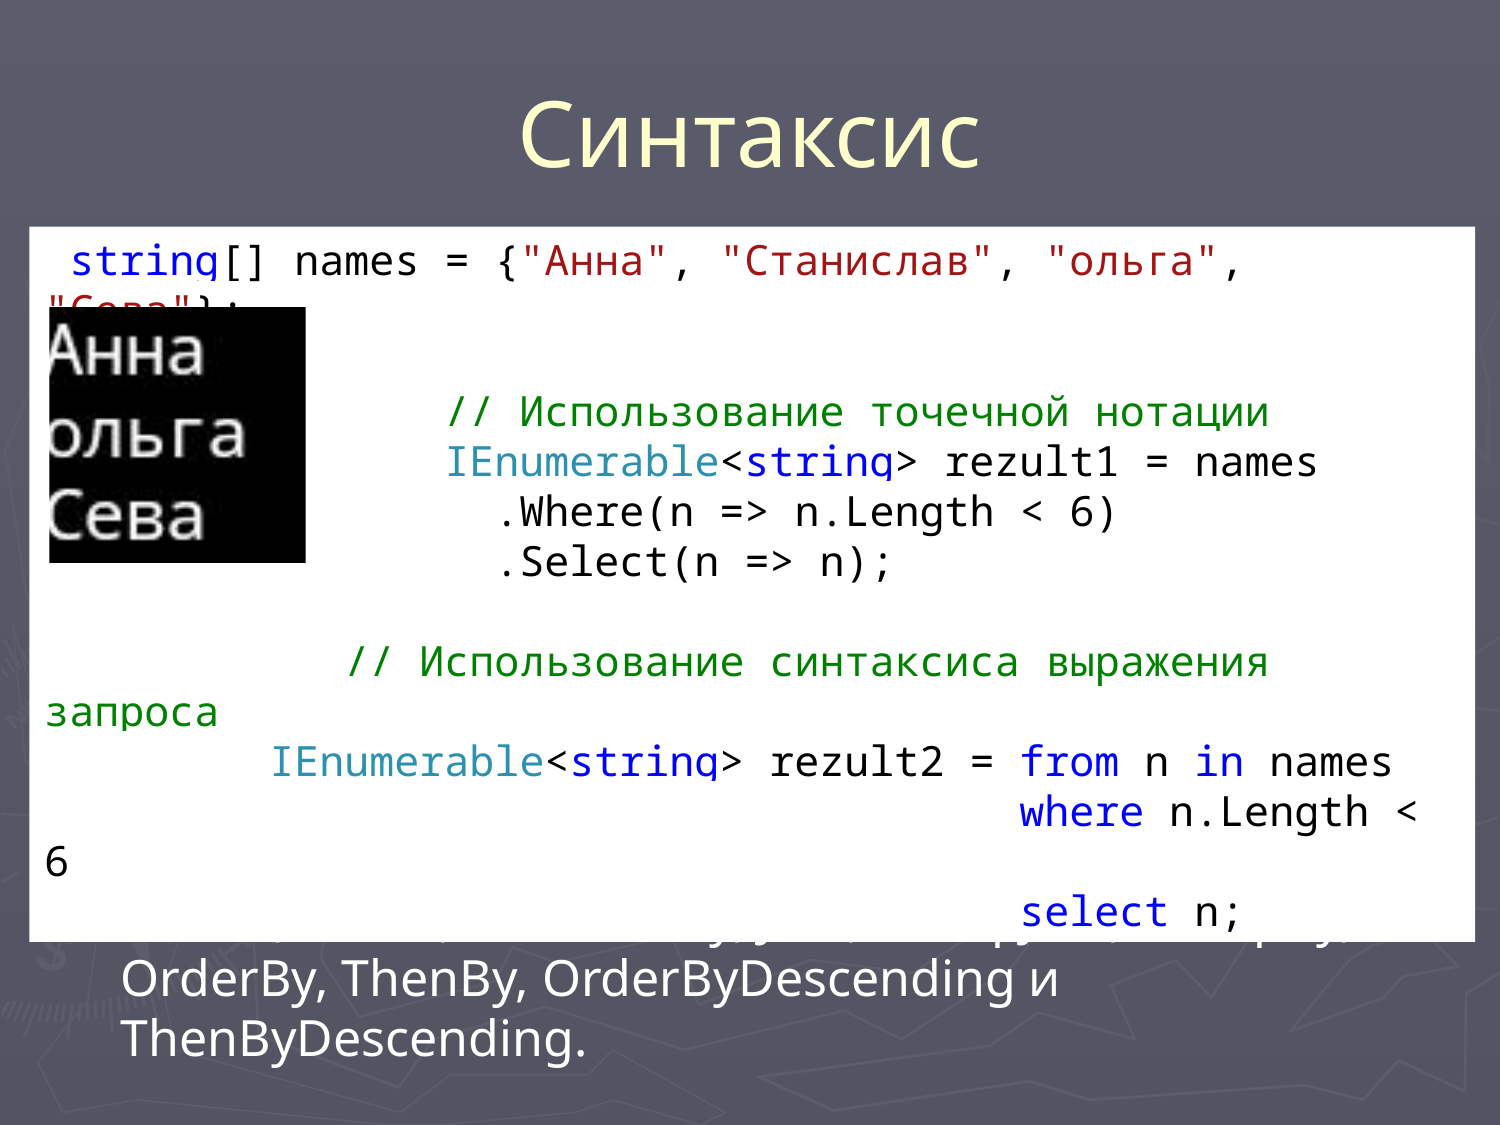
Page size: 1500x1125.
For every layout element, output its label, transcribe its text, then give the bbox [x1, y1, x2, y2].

list Синтаксис выражений запросов поддерживается : Where, Select, SelectMany, Join, GroupJoin, GroupBy, OrderBy, ThenBy, OrderByDescending и ThenByDescending. [49, 942, 1451, 1001]
text_box string[] names = {"Анна", "Станислав", "ольга", "Сева"}; // Использование точечной нотации IEnumerable<string> rezult1 = names .Where(n => n.Length < 6) .Select(n => n); // Использование синтаксиса выражения запроса IEnumerable<string> rezult2 = from n in names where n.Length < 6 select n; [29, 226, 1476, 942]
title Синтаксис [49, 37, 1451, 225]
picture [49, 307, 306, 563]
